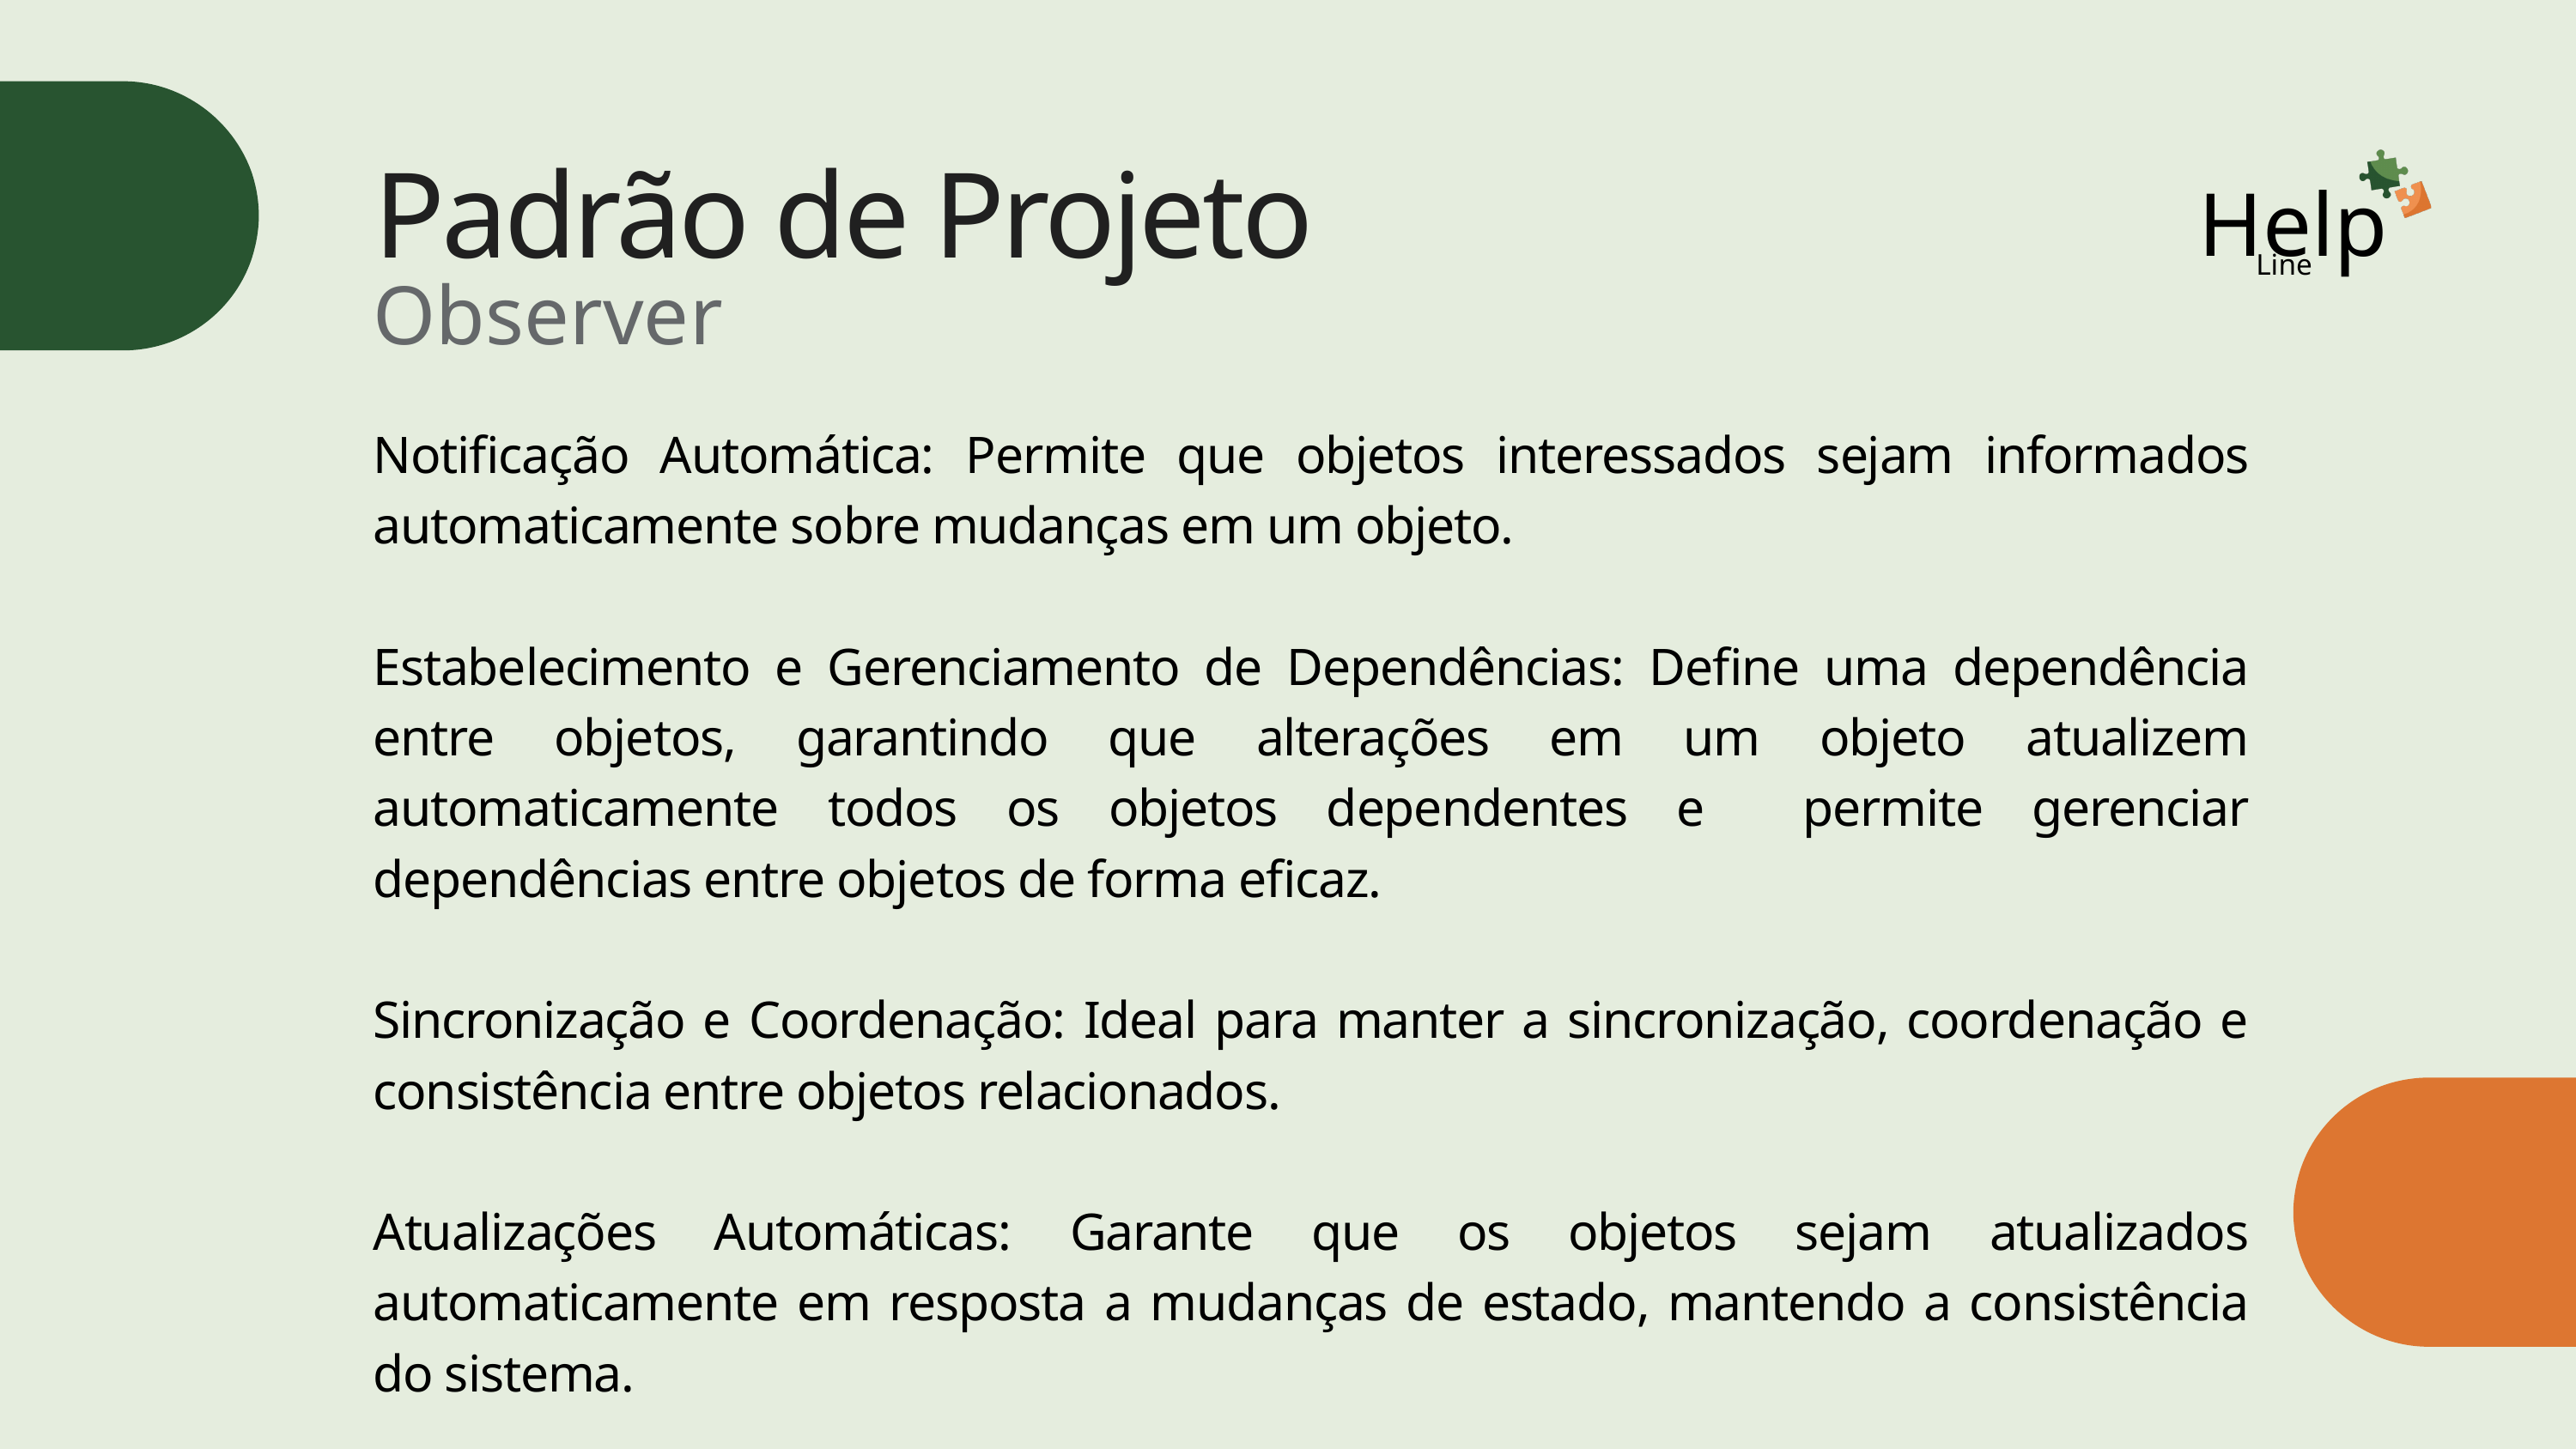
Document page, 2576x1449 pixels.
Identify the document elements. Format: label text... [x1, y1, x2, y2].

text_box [2324, 1046, 2576, 1379]
text_box Padrão de Projeto [373, 163, 1552, 282]
text_box Notificação Automática: Permite que objetos interessados sejam informados automaticamente sobre mudanças em um objeto. Estabelecimento e Gerenciamento de Dependências: Define uma dependência entre objetos, garantindo que alterações em um objeto atualizem automaticamente todos os objetos dependentes e permite gerenciar dependências entre objetos de forma eficaz. Sincronização e Coordenação: Ideal para manter a sincronização, coordenação e consistência entre objetos relacionados. Atualizações Automáticas: Garante que os objetos sejam atualizados automaticamente em resposta a mudanças de estado, mantendo a consistência do sistema. [373, 413, 2248, 1402]
text_box Line [2248, 274, 2321, 281]
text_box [0, 50, 228, 382]
text_box [2359, 149, 2432, 218]
text_box Help [2191, 152, 2396, 274]
text_box Observer [373, 247, 744, 361]
